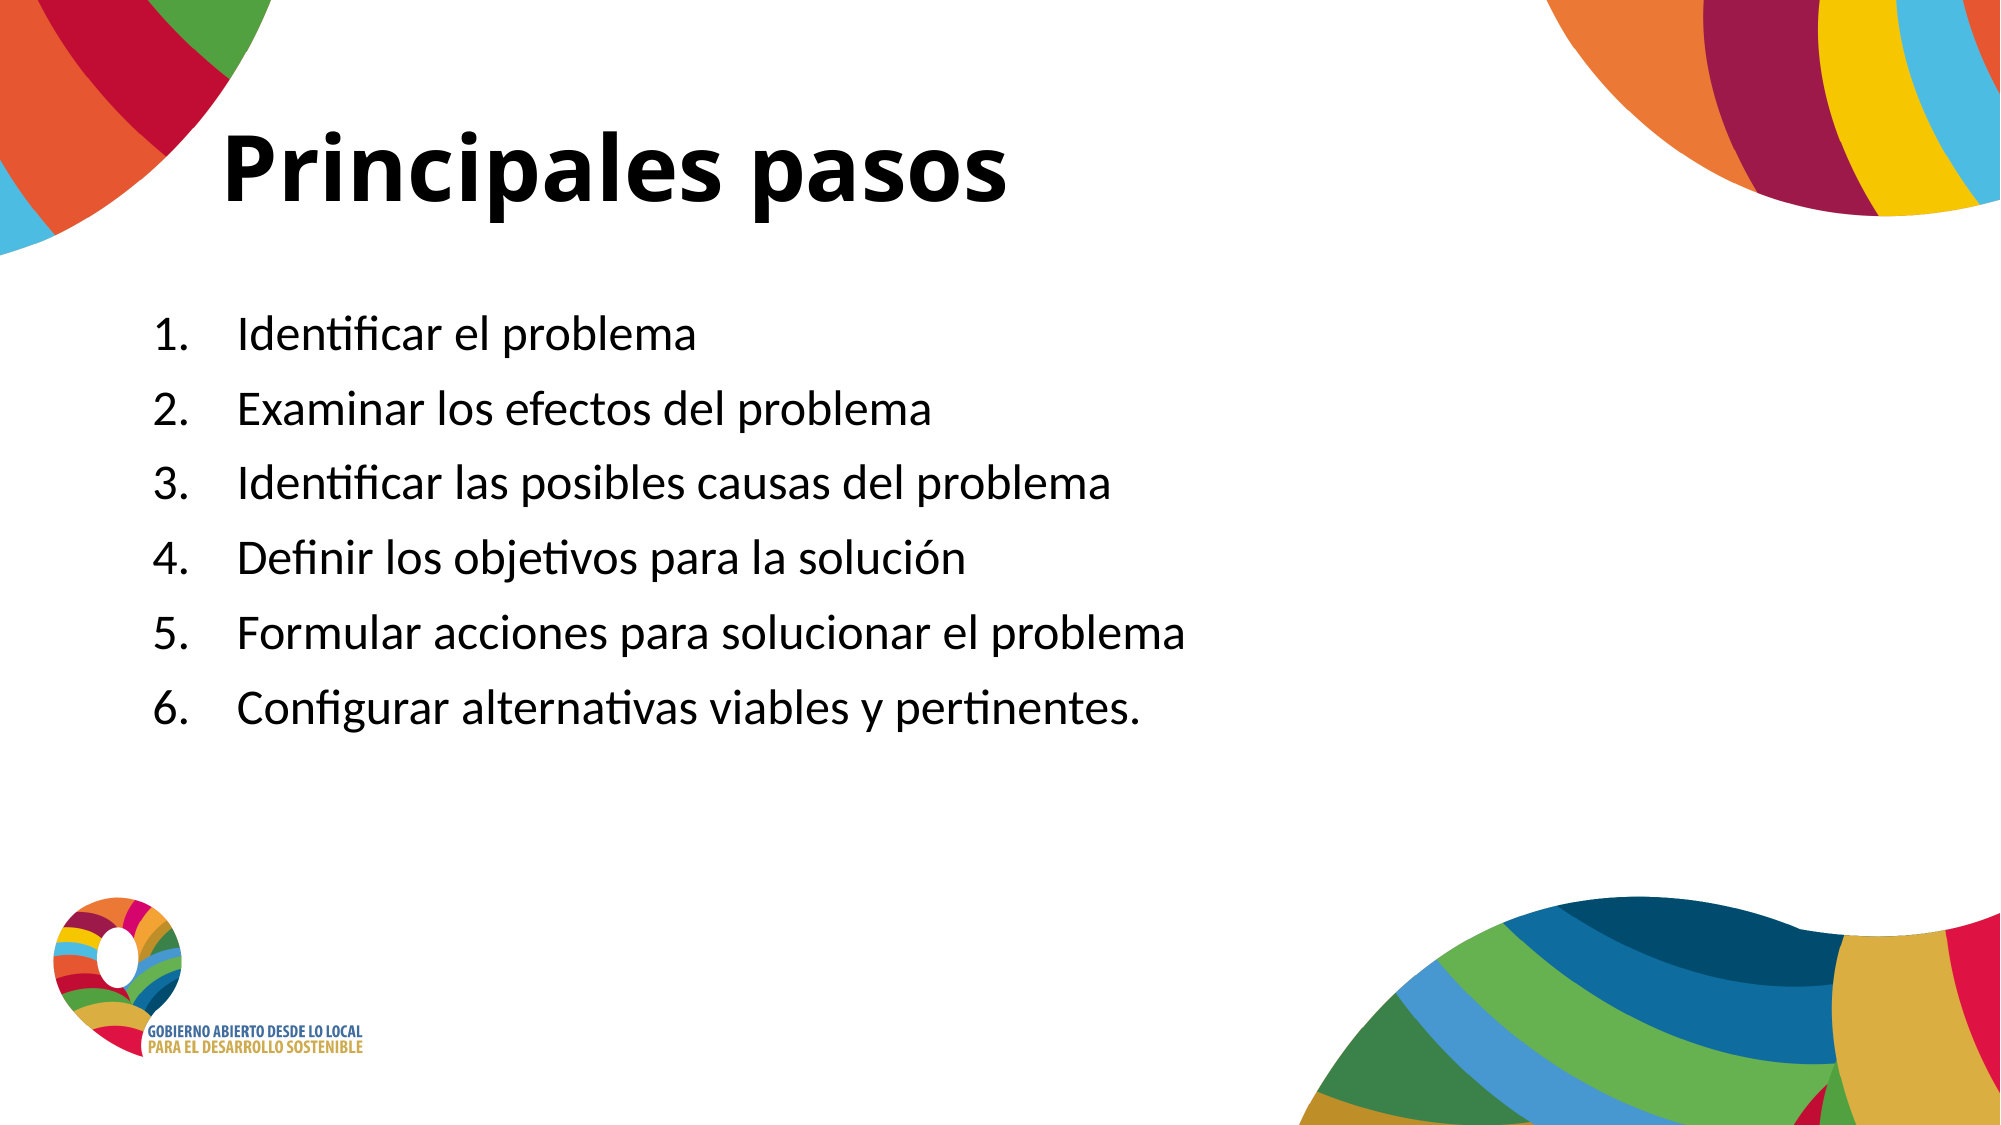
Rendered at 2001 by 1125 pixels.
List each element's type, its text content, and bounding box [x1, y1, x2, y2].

picture [0, 0, 2000, 1125]
list Identificar el problema Examinar los efectos del problema Identificar las posibles causas del problema Definir los objetivos para la solución Formular acciones para solucionar el problema Configurar alternativas viables y pertinentes. [137, 299, 1863, 1014]
title Principales pasos [205, 112, 1931, 231]
